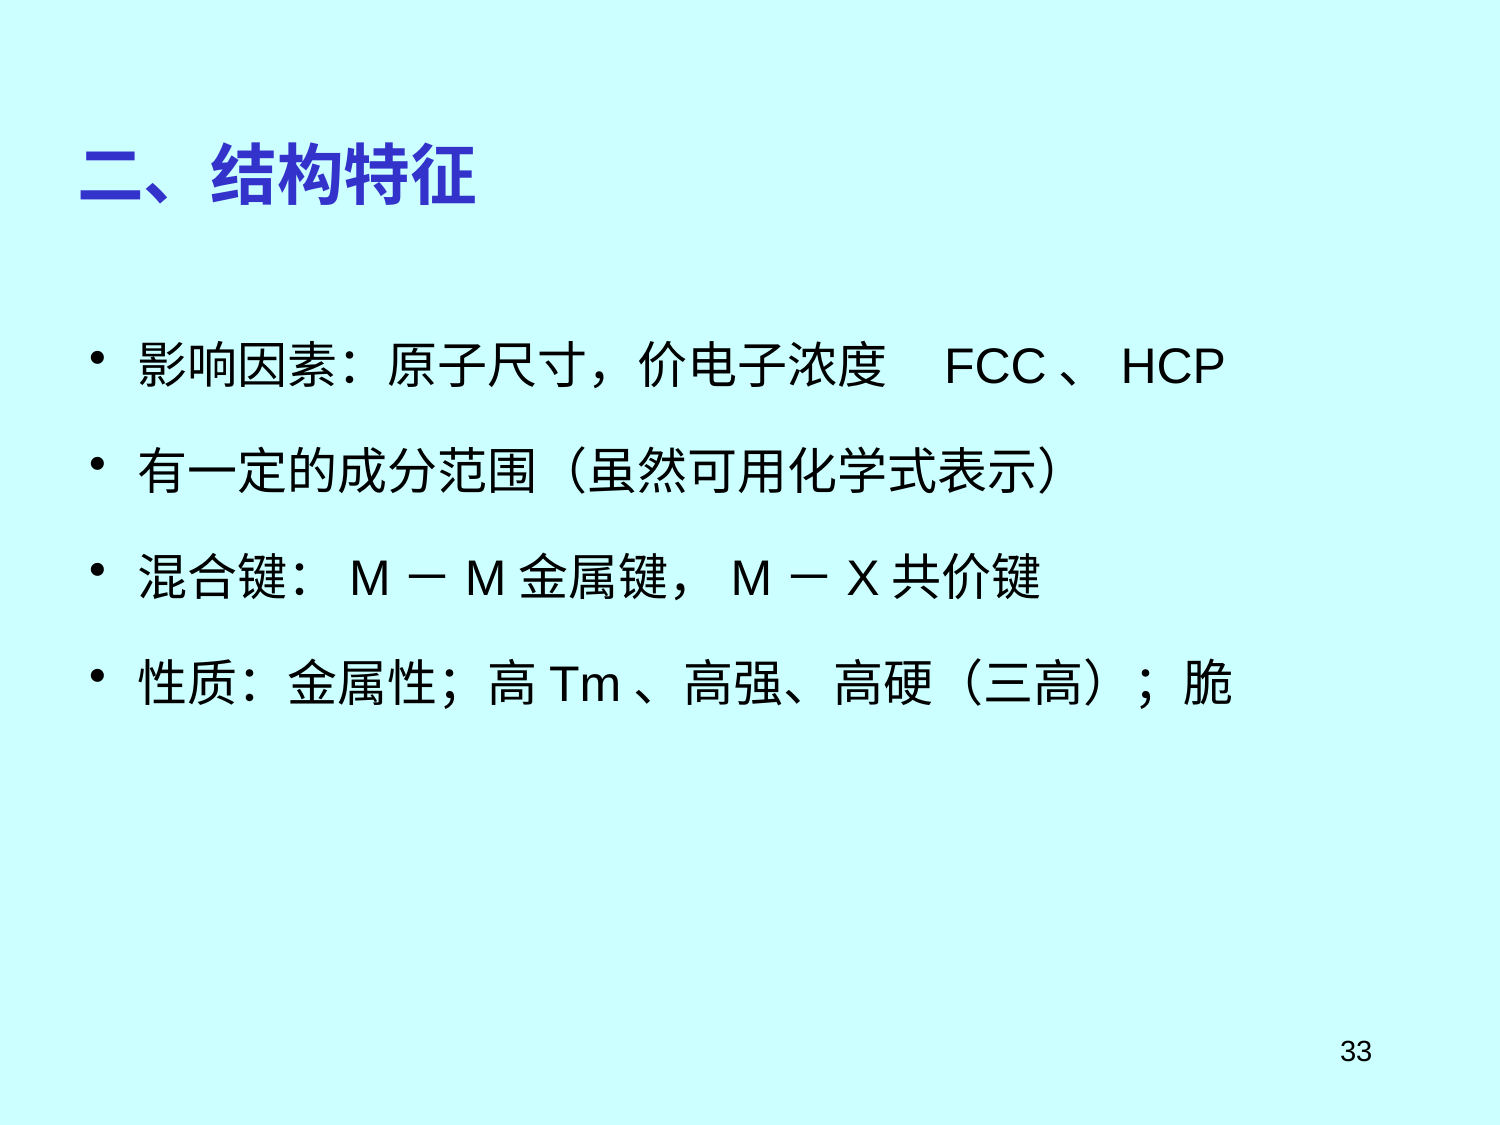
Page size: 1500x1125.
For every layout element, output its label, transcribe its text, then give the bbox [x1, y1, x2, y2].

text_box 影响因素：原子尺寸，价电子浓度 FCC、HCP 有一定的成分范围（虽然可用化学式表示） 混合键：M－M金属键，M－X共价键 性质：金属性；高Tm、高强、高硬（三高）；脆 [74, 290, 1350, 720]
text_box 二、结构特征 [62, 125, 900, 238]
slide_number 33 [1074, 1025, 1388, 1100]
